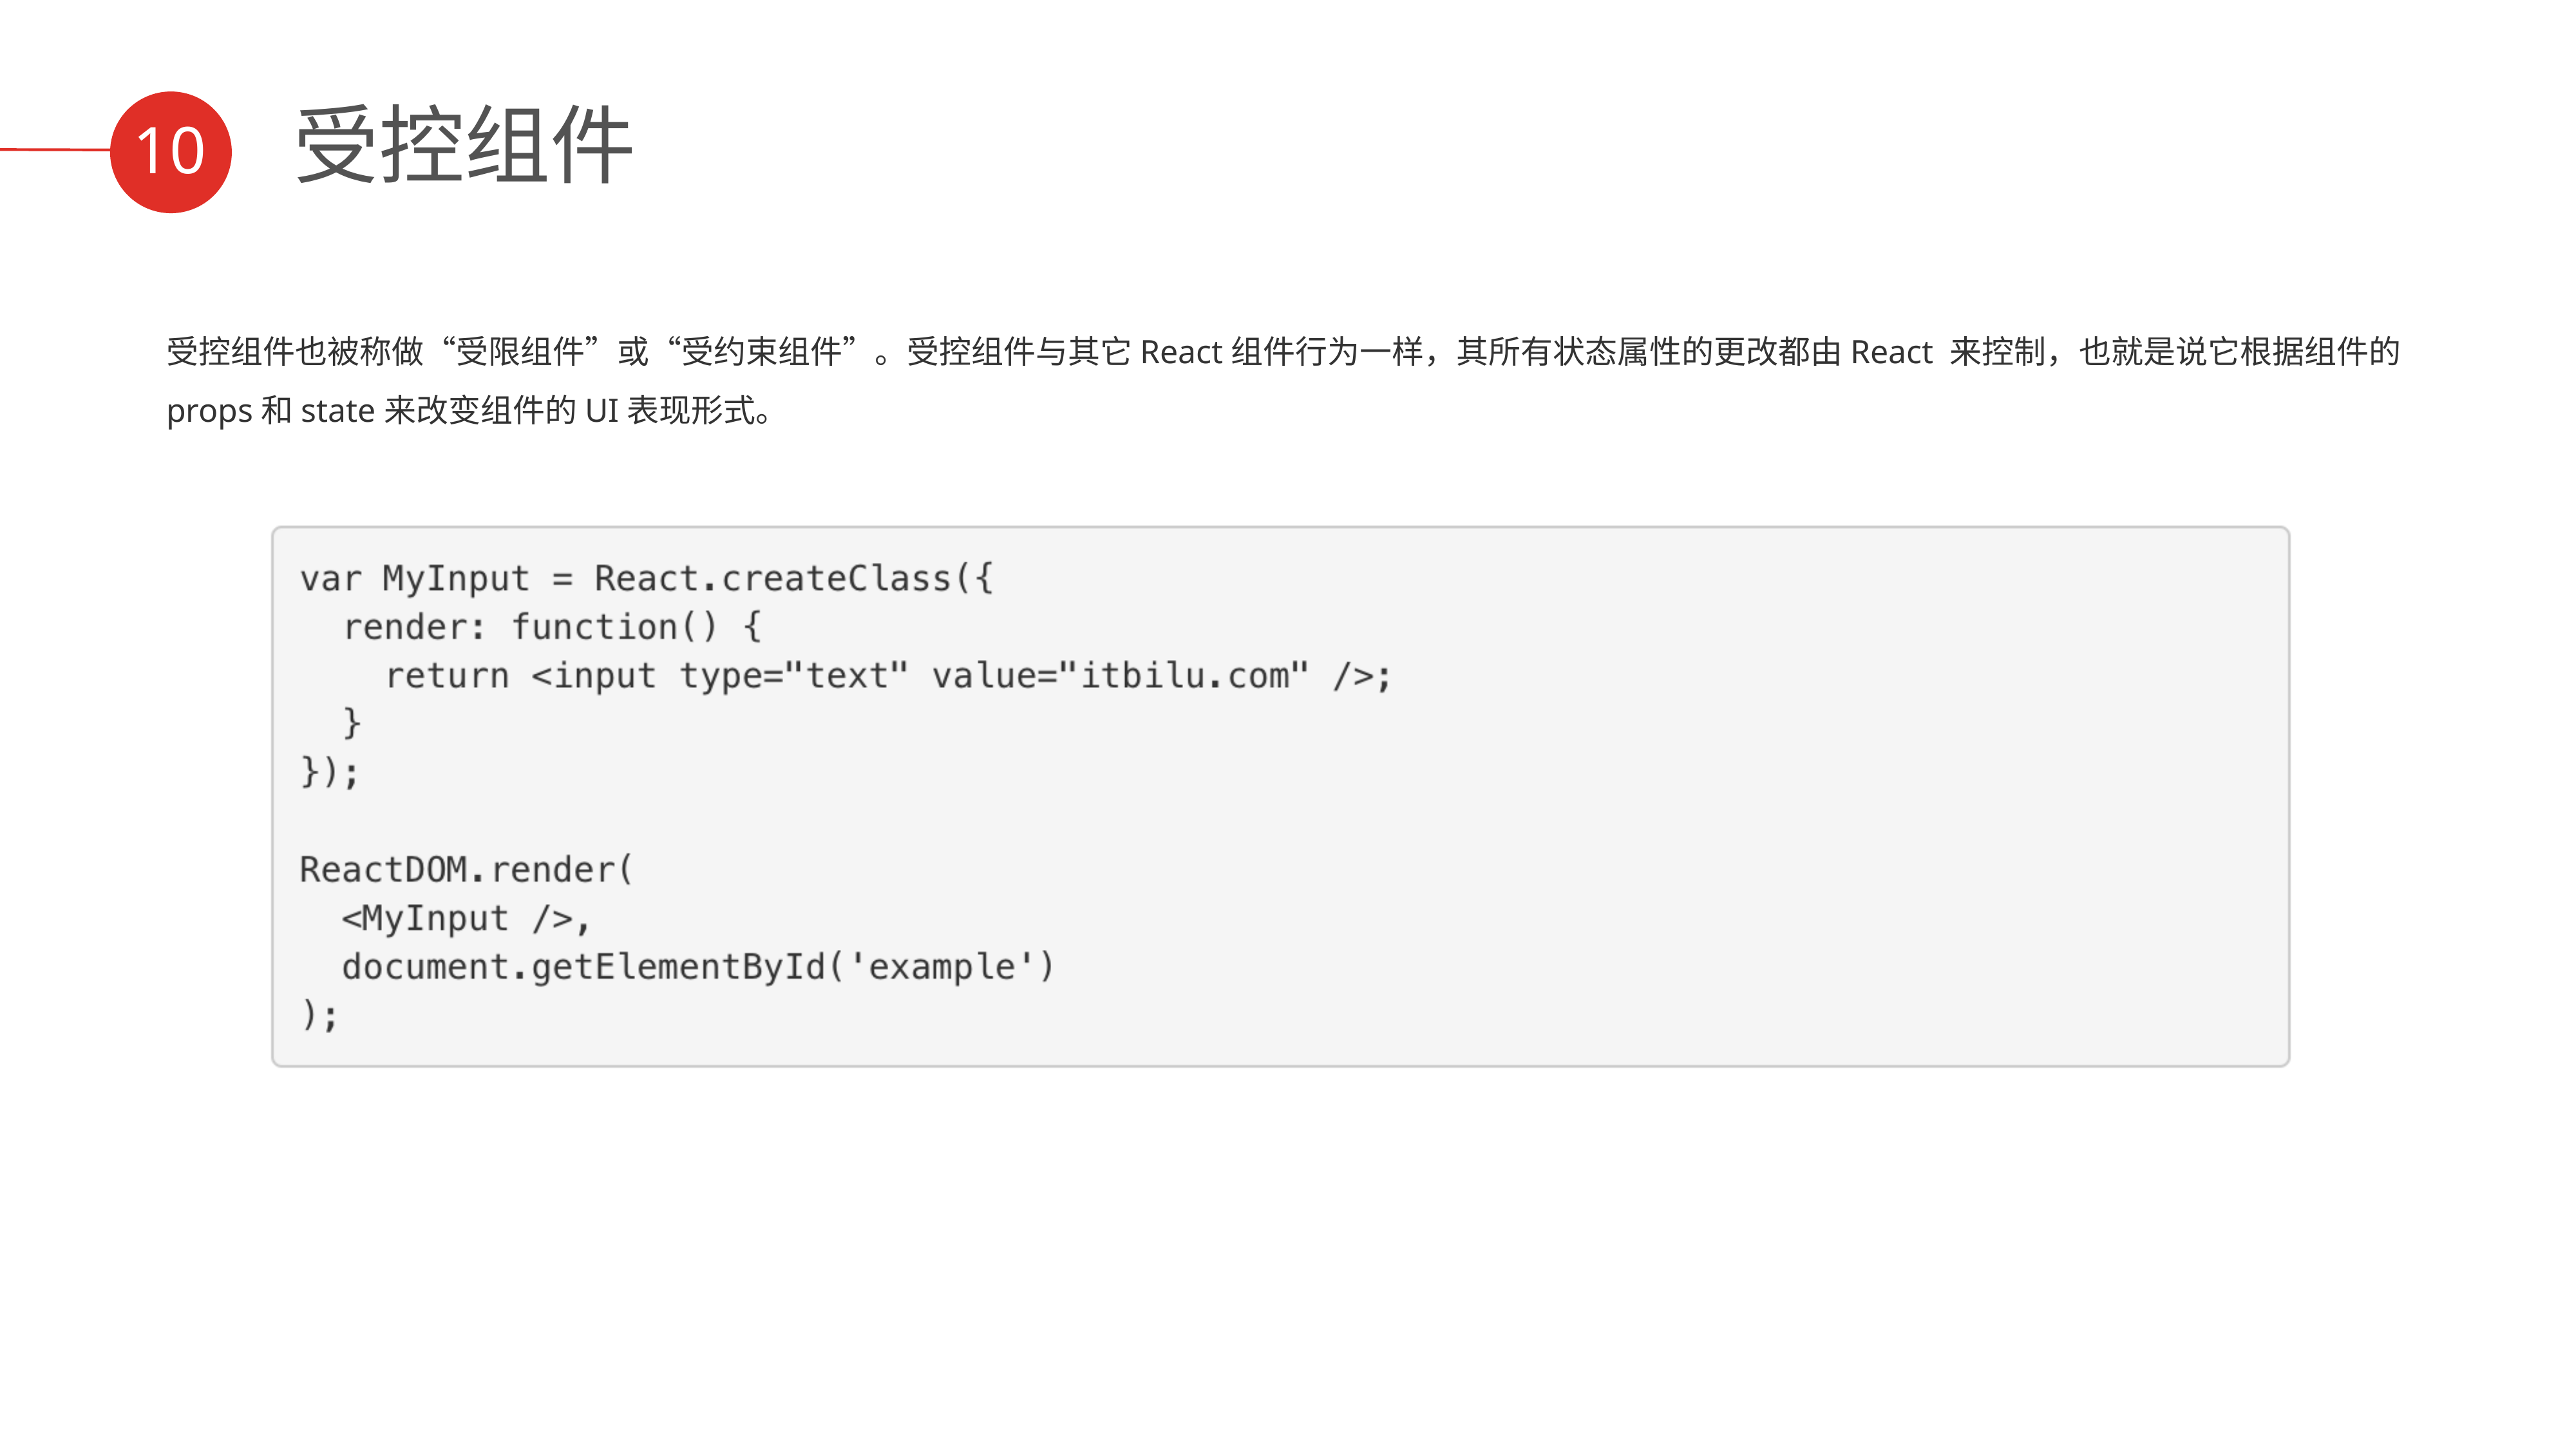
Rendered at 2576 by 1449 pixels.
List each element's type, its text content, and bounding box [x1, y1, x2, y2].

text_box 受控组件也被称做“受限组件”或“受约束组件”。受控组件与其它React组件行为一样，其所有状态属性的更改都由React 来控制，也就是说它根据组件的props和state来改变组件的UI表现形式。 [153, 298, 2423, 442]
picture [263, 515, 2313, 1090]
text_box 受控组件 [267, 65, 2465, 220]
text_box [0, 91, 232, 214]
